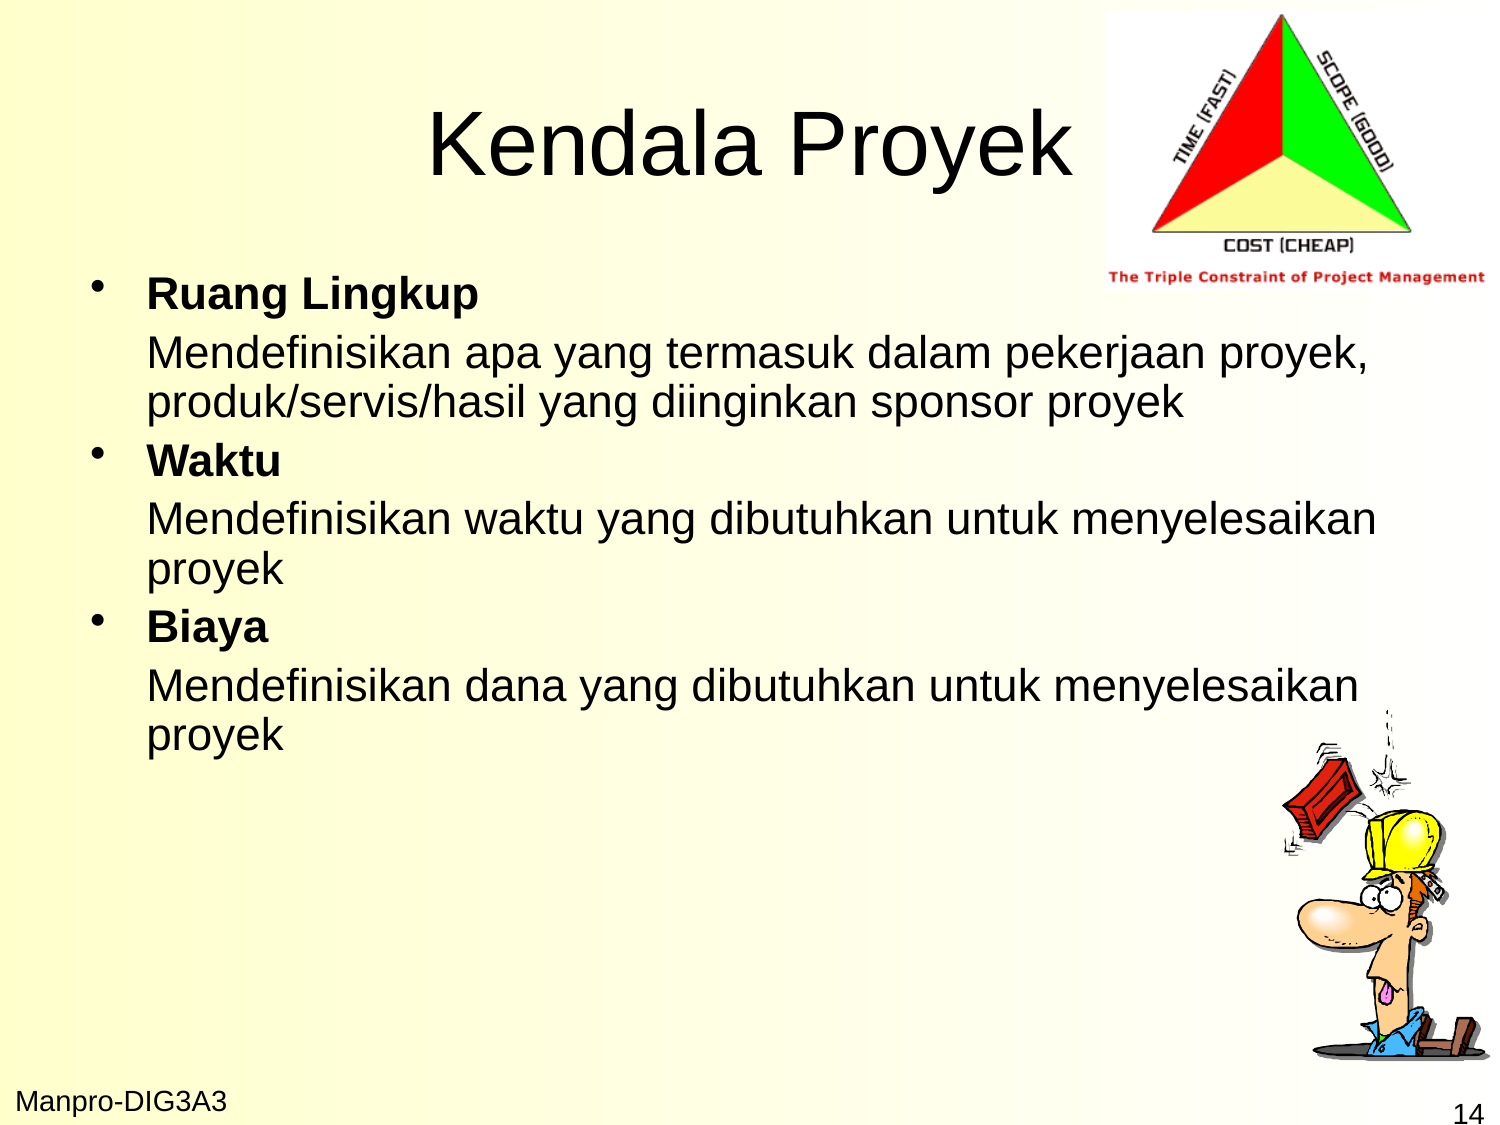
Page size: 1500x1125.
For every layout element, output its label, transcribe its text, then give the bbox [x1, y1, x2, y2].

title Kendala Proyek [75, 45, 1099, 233]
picture [1104, 12, 1488, 290]
slide_number 14 [1149, 1087, 1500, 1125]
list Ruang Lingkup Mendefinisikan apa yang termasuk dalam pekerjaan proyek, produk/servis/hasil yang diinginkan sponsor proyek Waktu Mendefinisikan waktu yang dibutuhkan untuk menyelesaikan proyek Biaya Mendefinisikan dana yang dibutuhkan untuk menyelesaikan proyek [75, 262, 1425, 1005]
footer Manpro-DIG3A3 [0, 1074, 1026, 1125]
